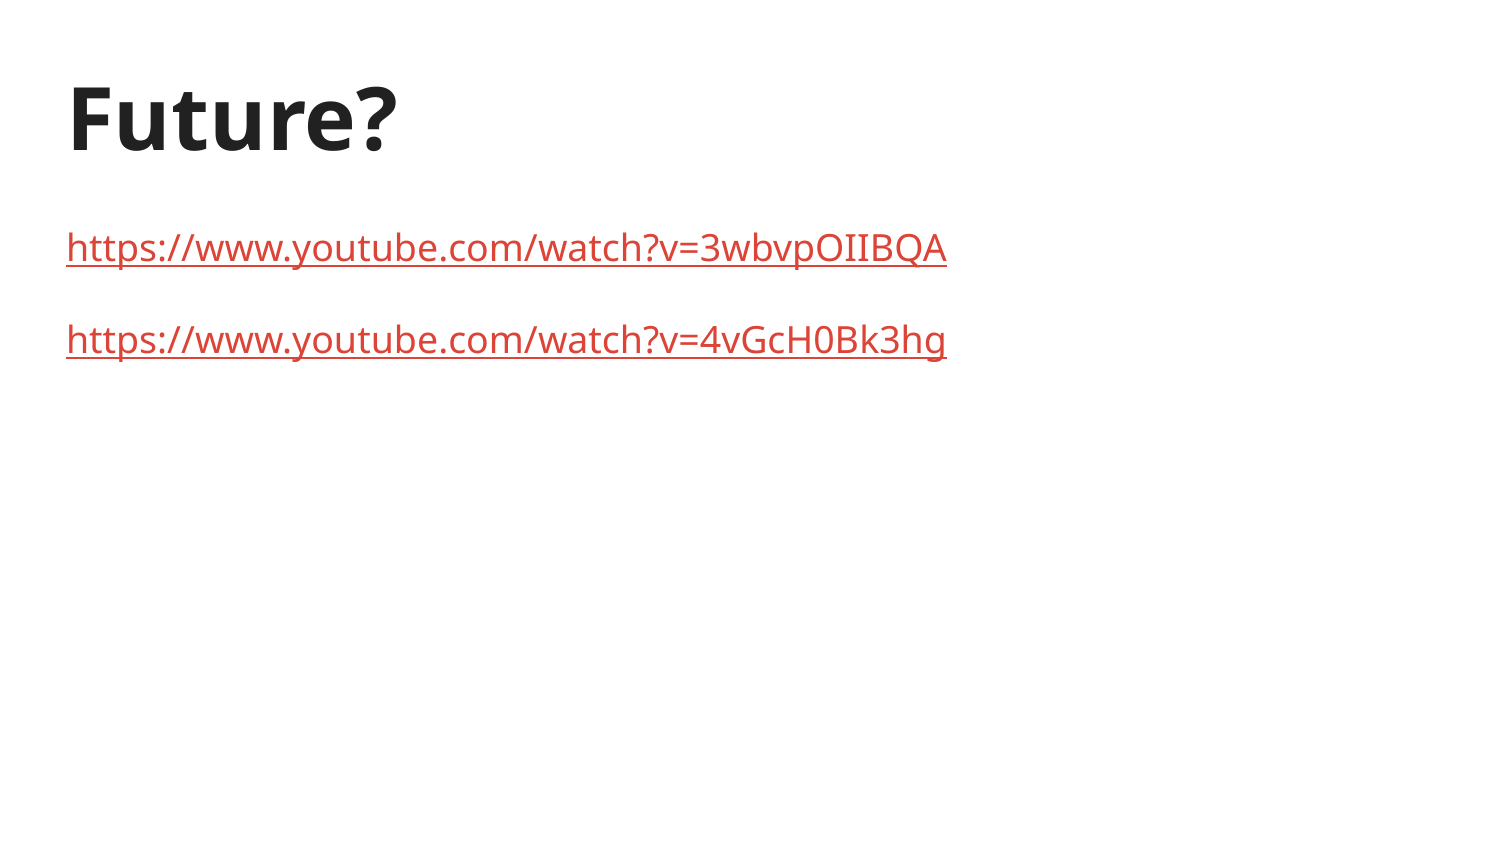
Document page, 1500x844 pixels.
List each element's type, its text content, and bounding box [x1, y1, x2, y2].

title Future? [51, 48, 1449, 180]
list https://www.youtube.com/watch?v=3wbvpOIIBQA https://www.youtube.com/watch?v=4vGcH0Bk3hg [51, 201, 1449, 750]
